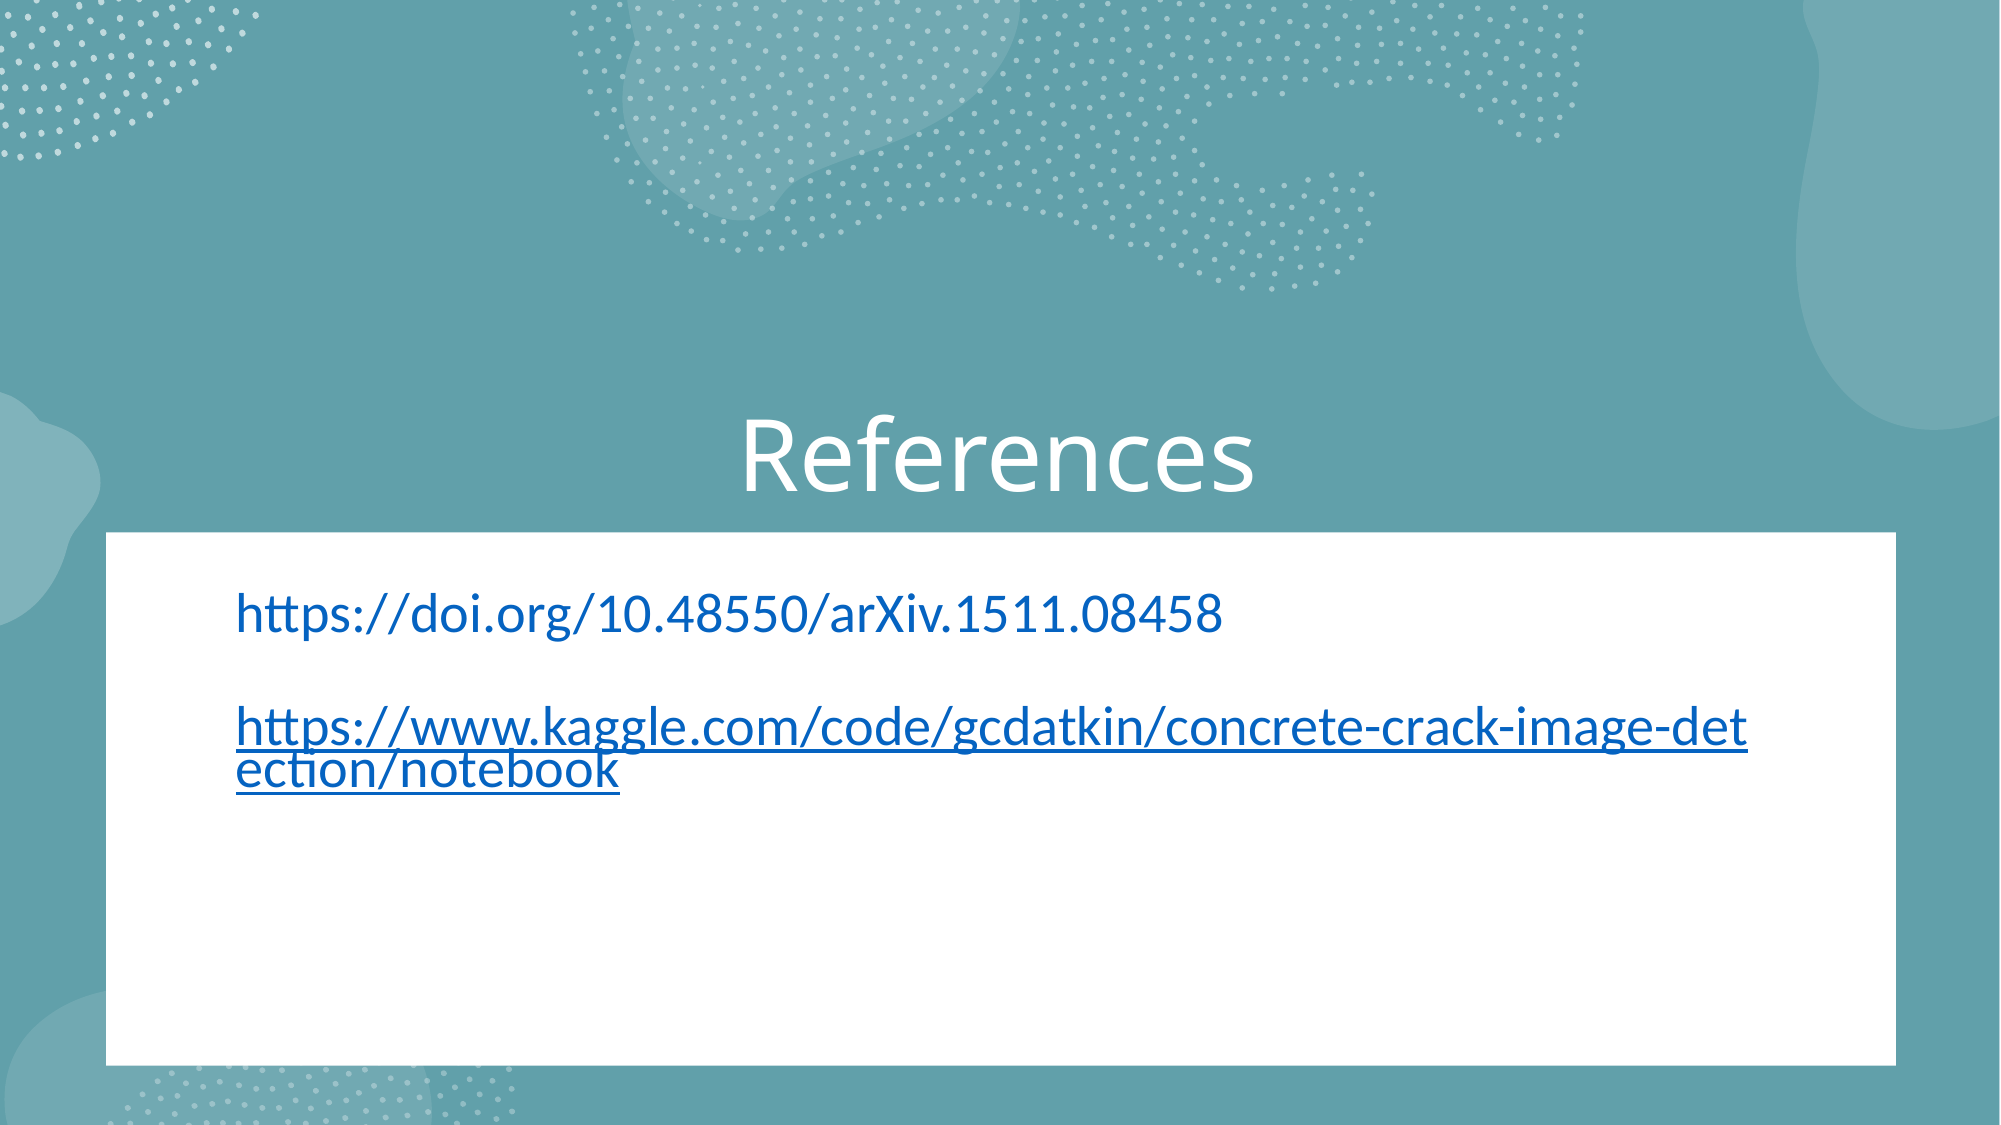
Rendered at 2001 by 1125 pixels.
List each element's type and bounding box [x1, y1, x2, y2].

text_box [0, 0, 2000, 1125]
